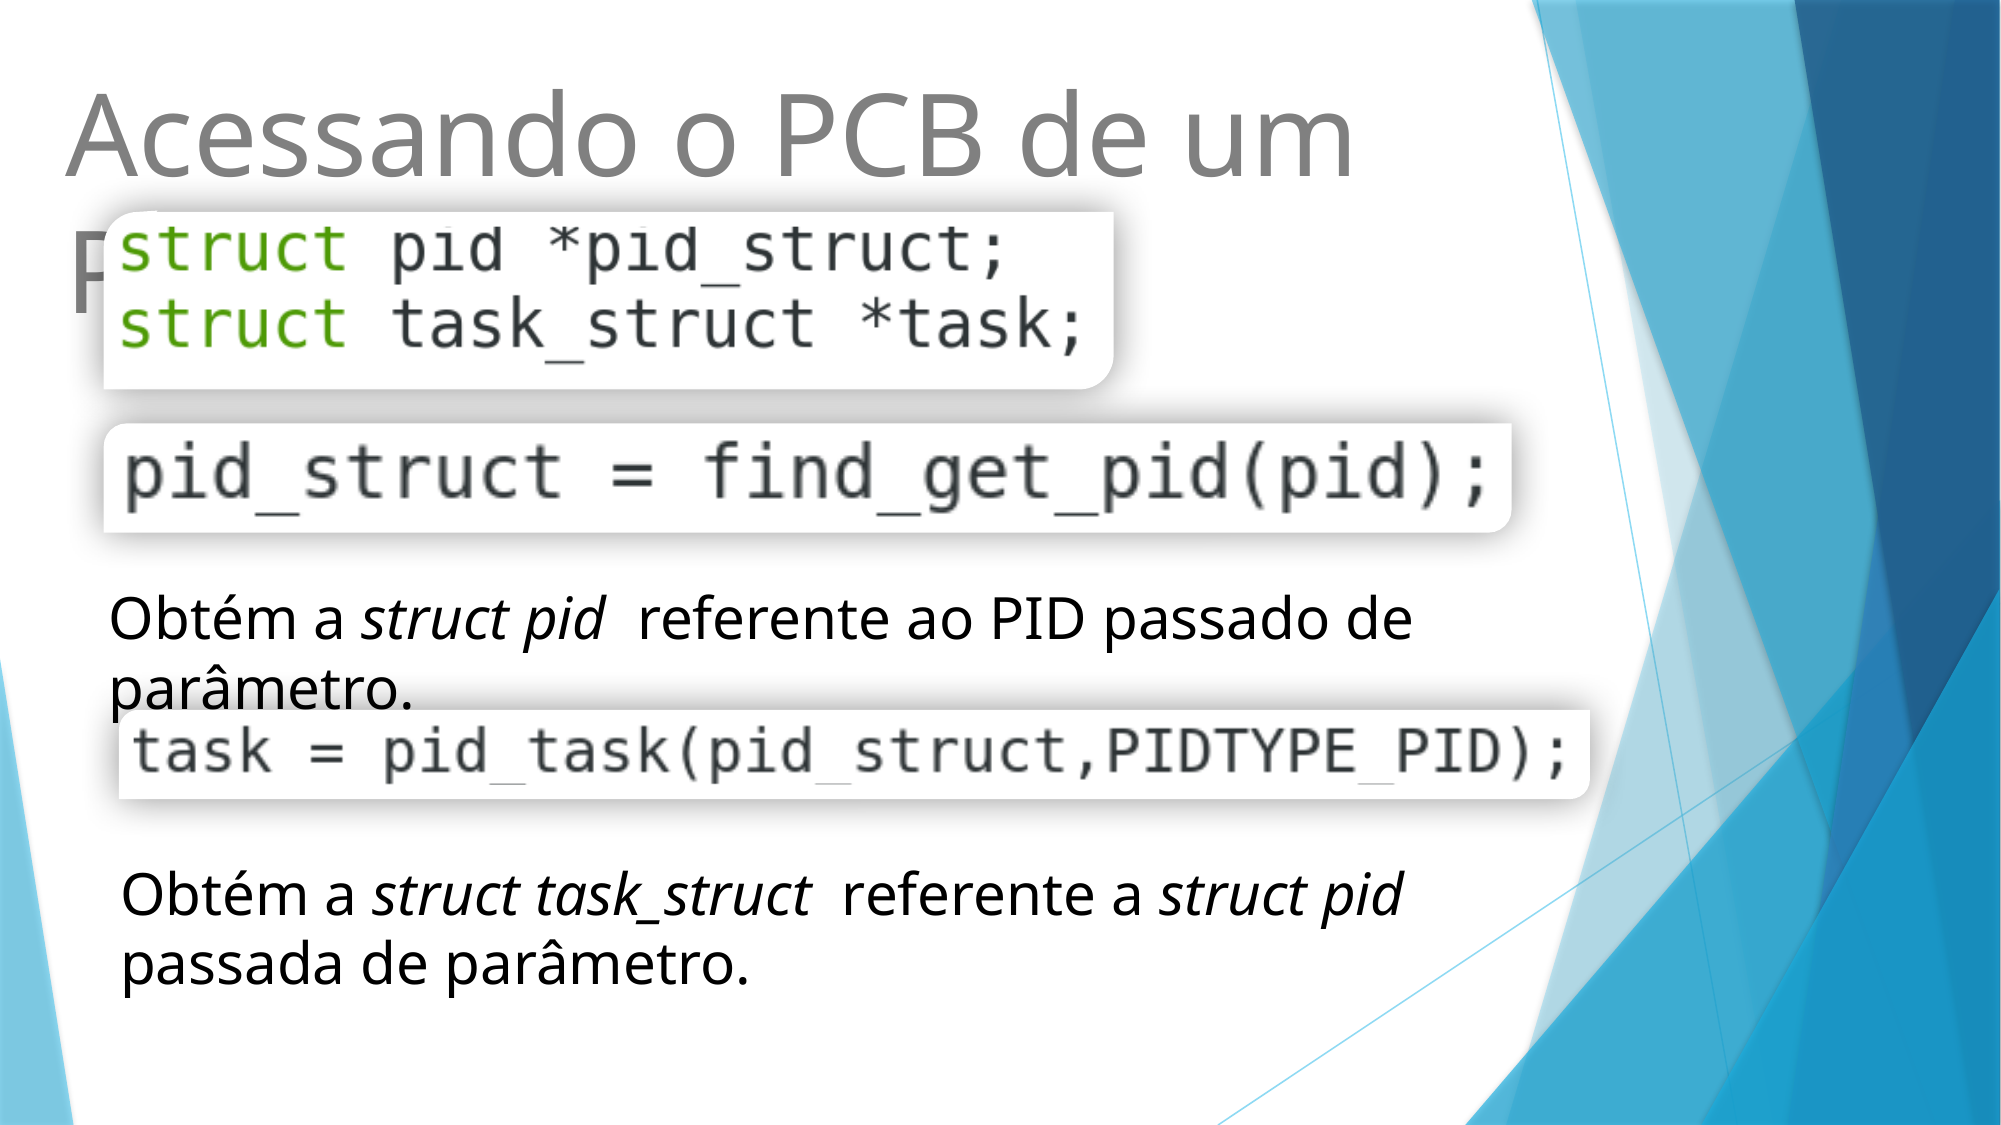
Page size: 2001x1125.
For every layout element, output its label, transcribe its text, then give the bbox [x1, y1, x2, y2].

picture [125, 716, 1584, 793]
list Obtém a struct task_struct referente a struct pid passada de parâmetro. [104, 849, 1516, 993]
text_box Obtém a struct pid referente ao PID passado de parâmetro. [94, 573, 1568, 725]
picture [110, 218, 1107, 383]
title Acessando o PCB de um Processo [50, 54, 1846, 216]
picture [110, 430, 1505, 526]
